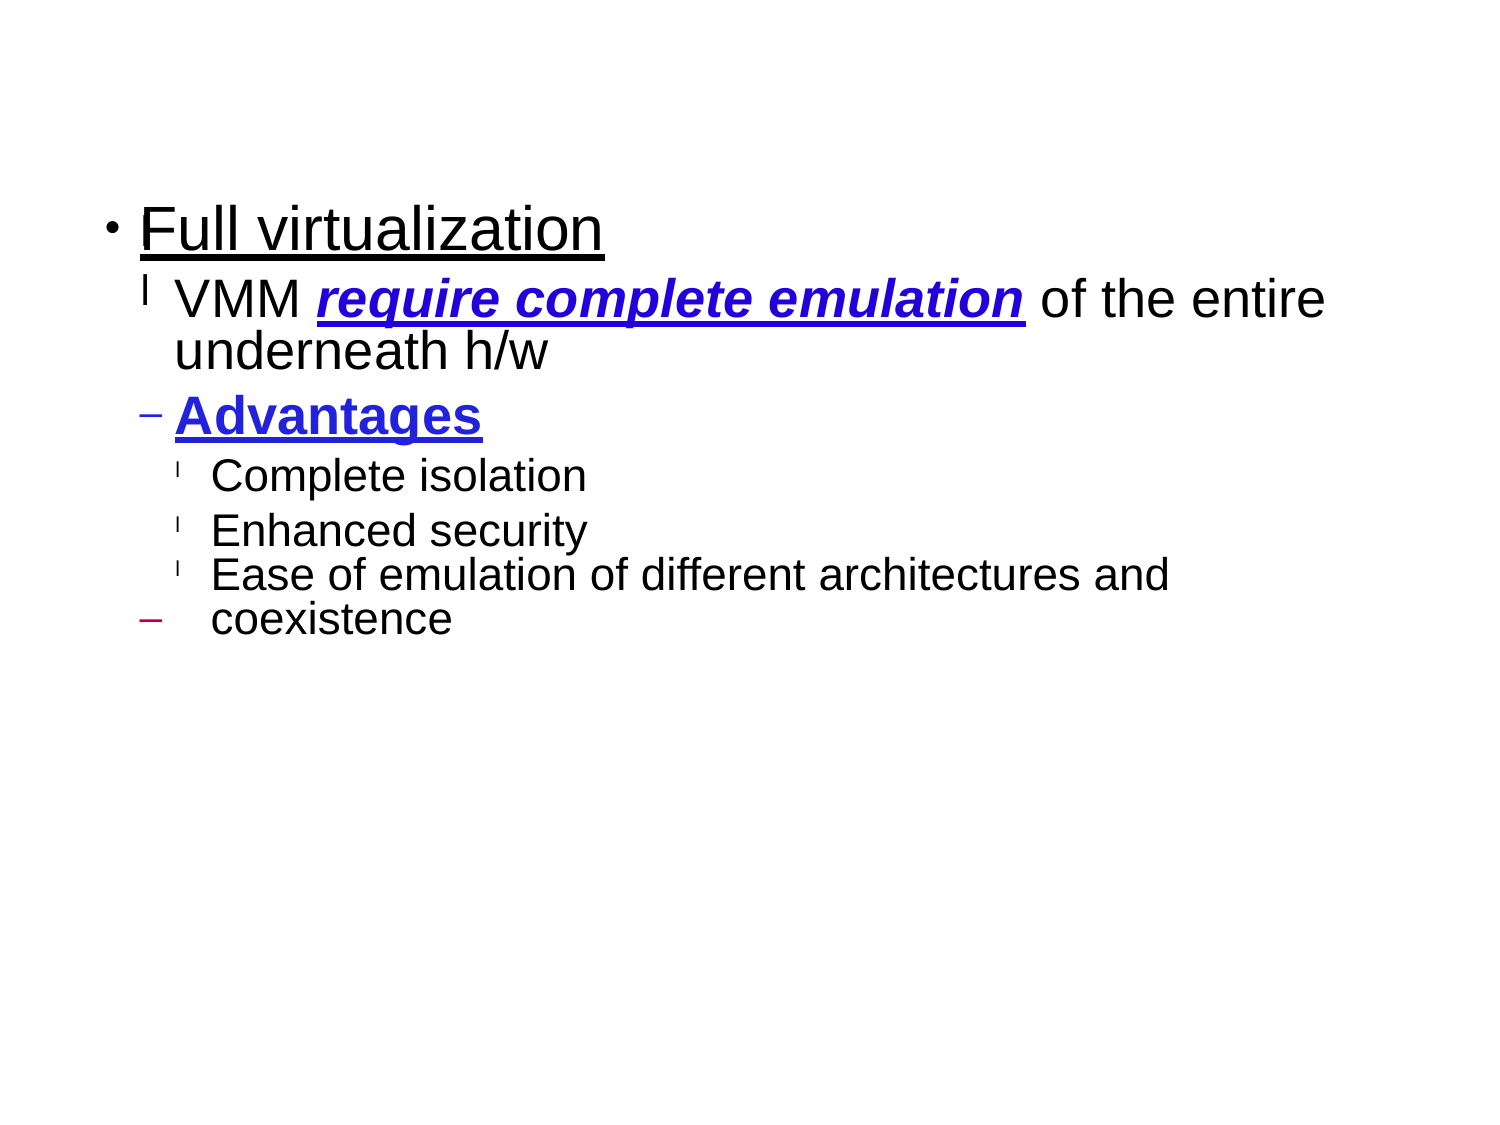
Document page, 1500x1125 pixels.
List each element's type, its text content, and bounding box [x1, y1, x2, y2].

text_box Full virtualization Ability to run program (OS) directly on top of a virtual machine and without any modification. VMM require complete emulation of the entire underneath h/w Advantages Complete isolation Enhanced security Ease of emulation of different architectures and coexistence Key challenge is interception of privileged instructions [104, 167, 1384, 1074]
